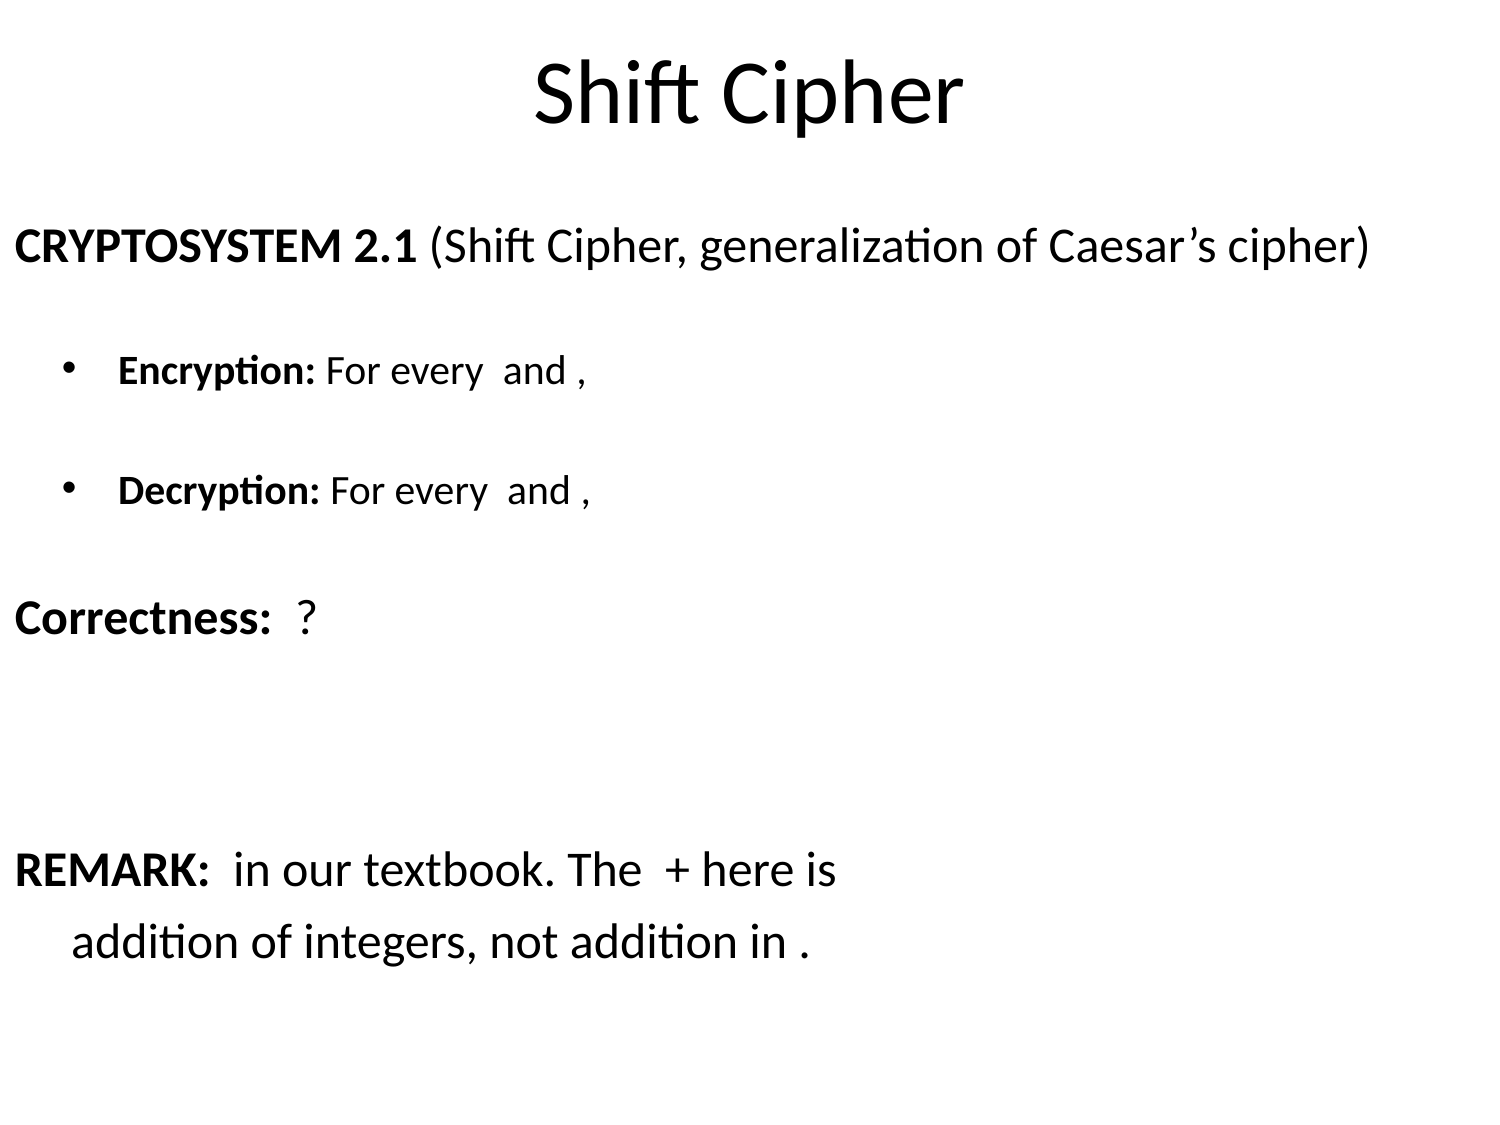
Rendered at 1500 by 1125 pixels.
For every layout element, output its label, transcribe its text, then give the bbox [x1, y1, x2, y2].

title Shift Cipher [0, 0, 1500, 188]
